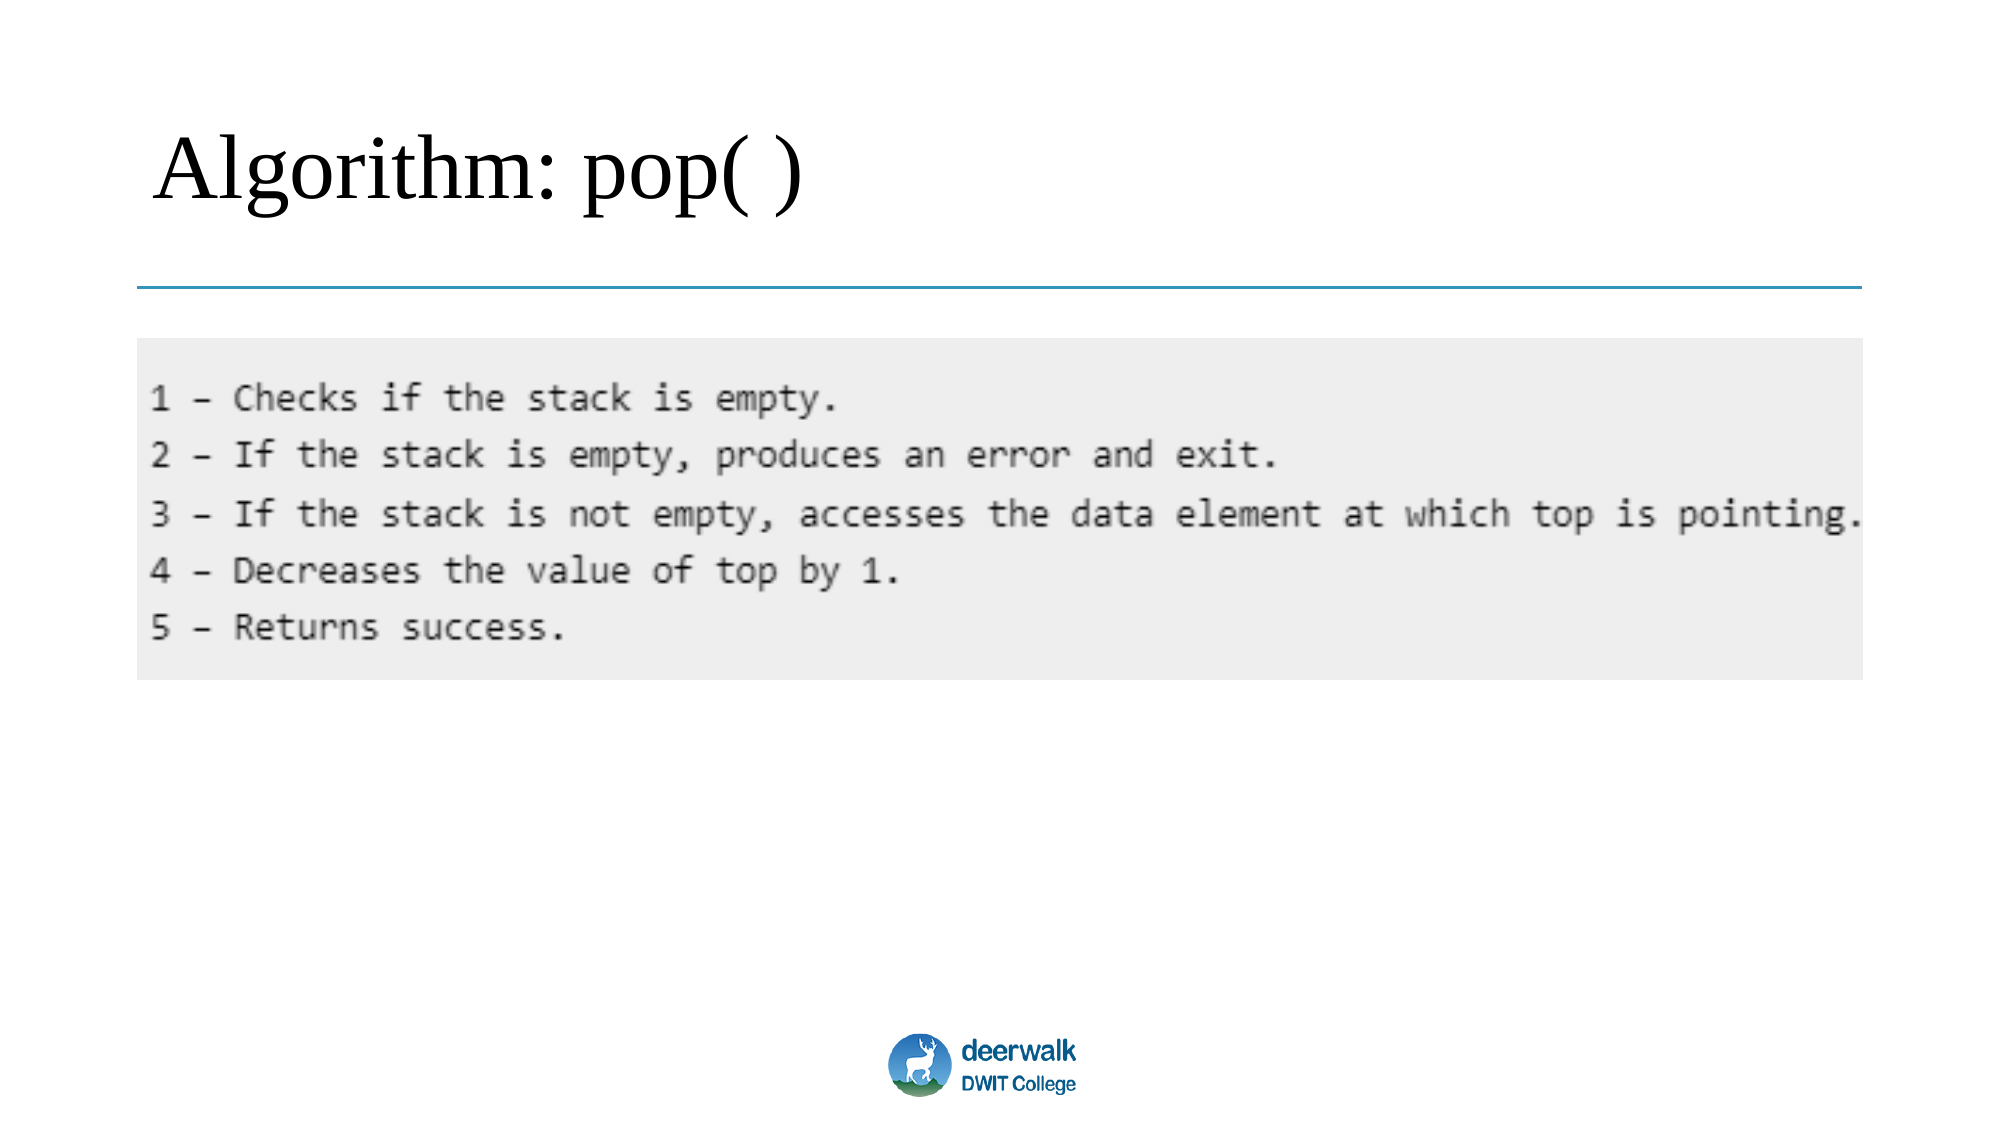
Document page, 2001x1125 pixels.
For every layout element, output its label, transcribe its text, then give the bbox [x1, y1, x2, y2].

picture [873, 1013, 1103, 1120]
picture [137, 337, 1863, 680]
title Algorithm: pop( ) [137, 59, 1863, 278]
